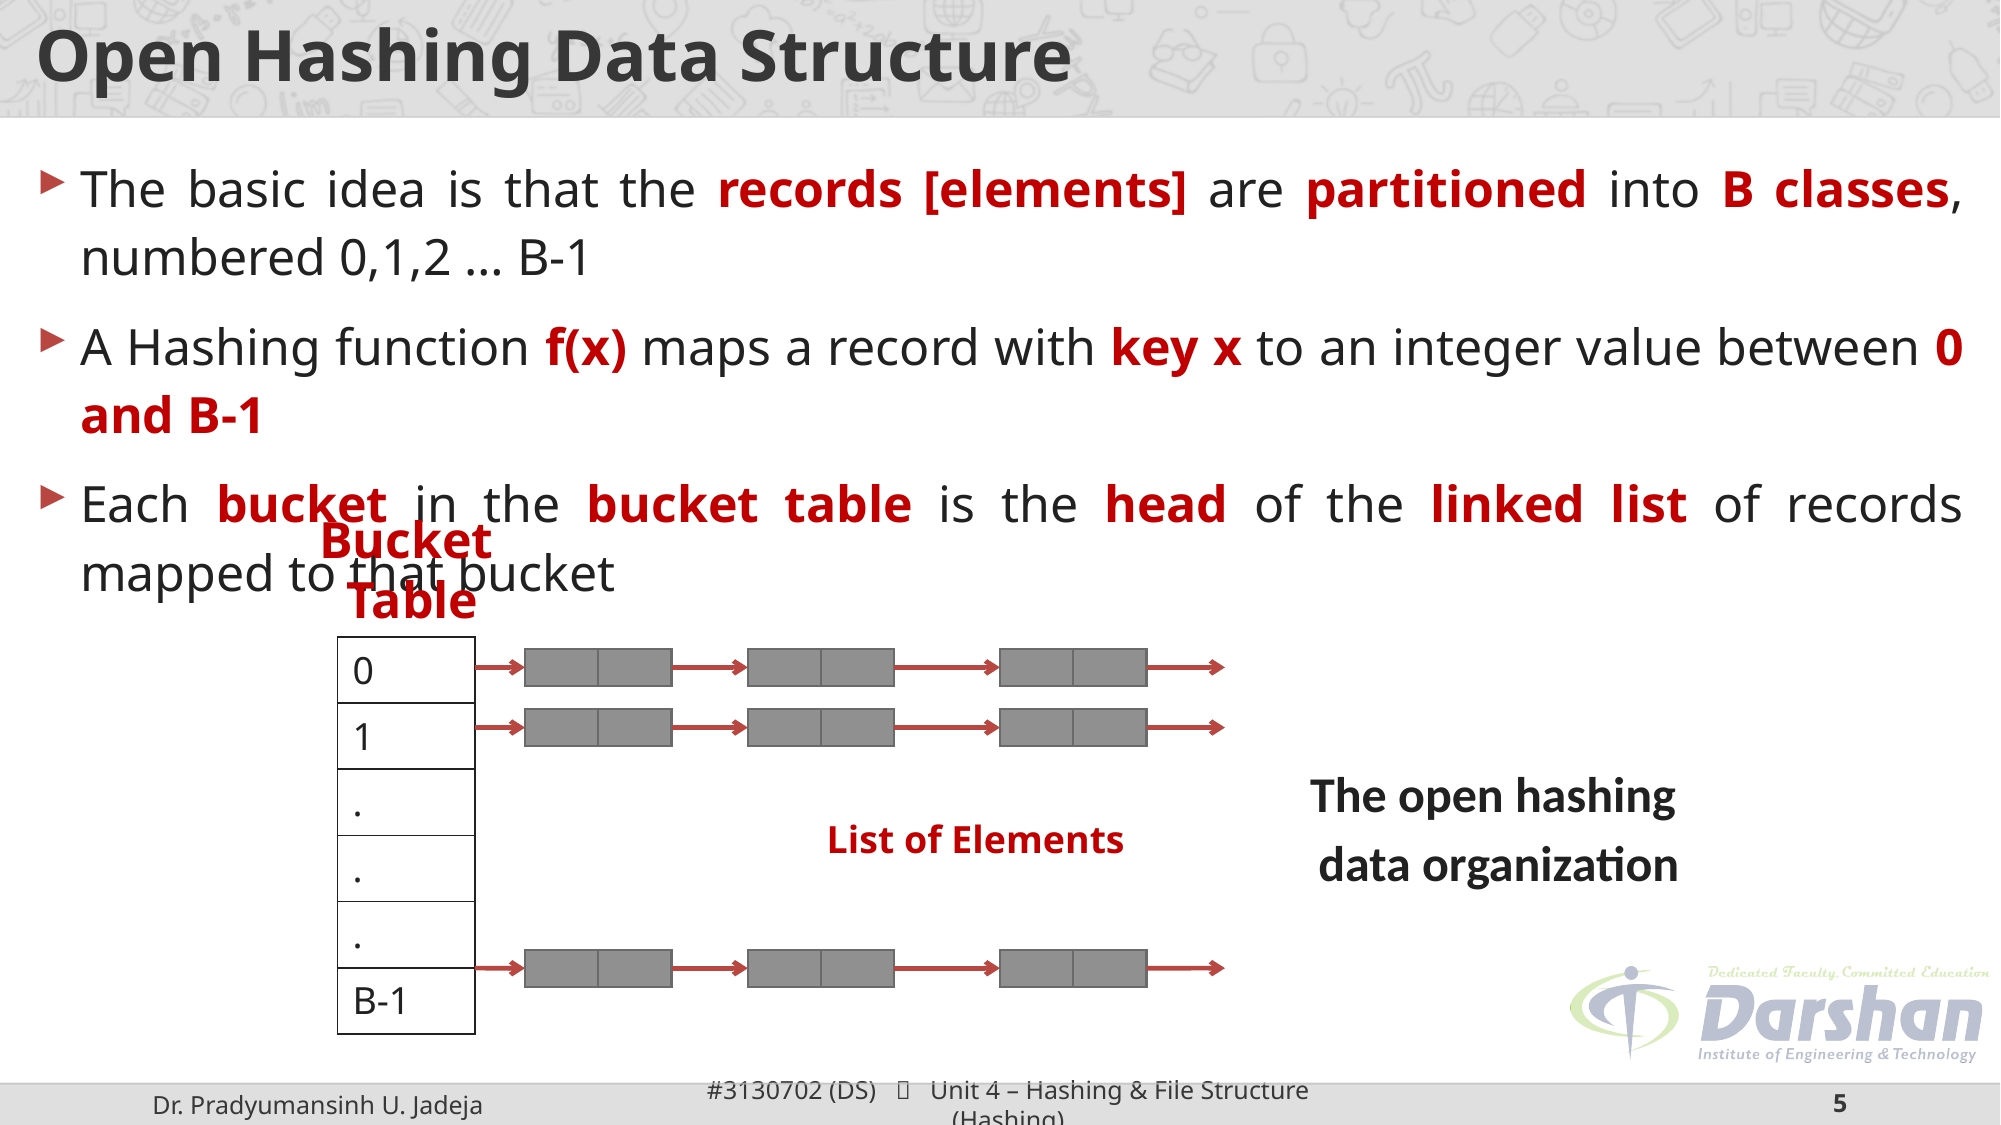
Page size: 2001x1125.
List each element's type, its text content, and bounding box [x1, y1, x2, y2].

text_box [524, 709, 672, 746]
text_box The open hashing data organization [1295, 745, 1703, 899]
table_cell 1 [338, 704, 474, 768]
text_box List of Elements [811, 808, 1140, 869]
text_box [747, 709, 895, 746]
table_cell B-1 [338, 969, 474, 1033]
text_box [999, 709, 1147, 746]
title Open Hashing Data Structure [0, 0, 2000, 117]
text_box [999, 949, 1147, 987]
table_cell . [338, 902, 474, 967]
text_box Bucket Table [304, 500, 522, 636]
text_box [747, 949, 895, 987]
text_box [524, 949, 672, 987]
table_cell . [338, 836, 474, 901]
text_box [524, 648, 672, 686]
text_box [747, 648, 895, 686]
list The basic idea is that the records [elements] are partitioned into B classes, numbered 0,1,2 … B-1 A Hashing function f(x) maps a record with key x to an integer value between 0 and B-1 Each bucket in the bucket table is the head of the linked list of records mapped to that bucket [21, 141, 1979, 1059]
table_header 0 [338, 638, 474, 702]
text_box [999, 648, 1147, 686]
table_cell . [338, 770, 474, 835]
